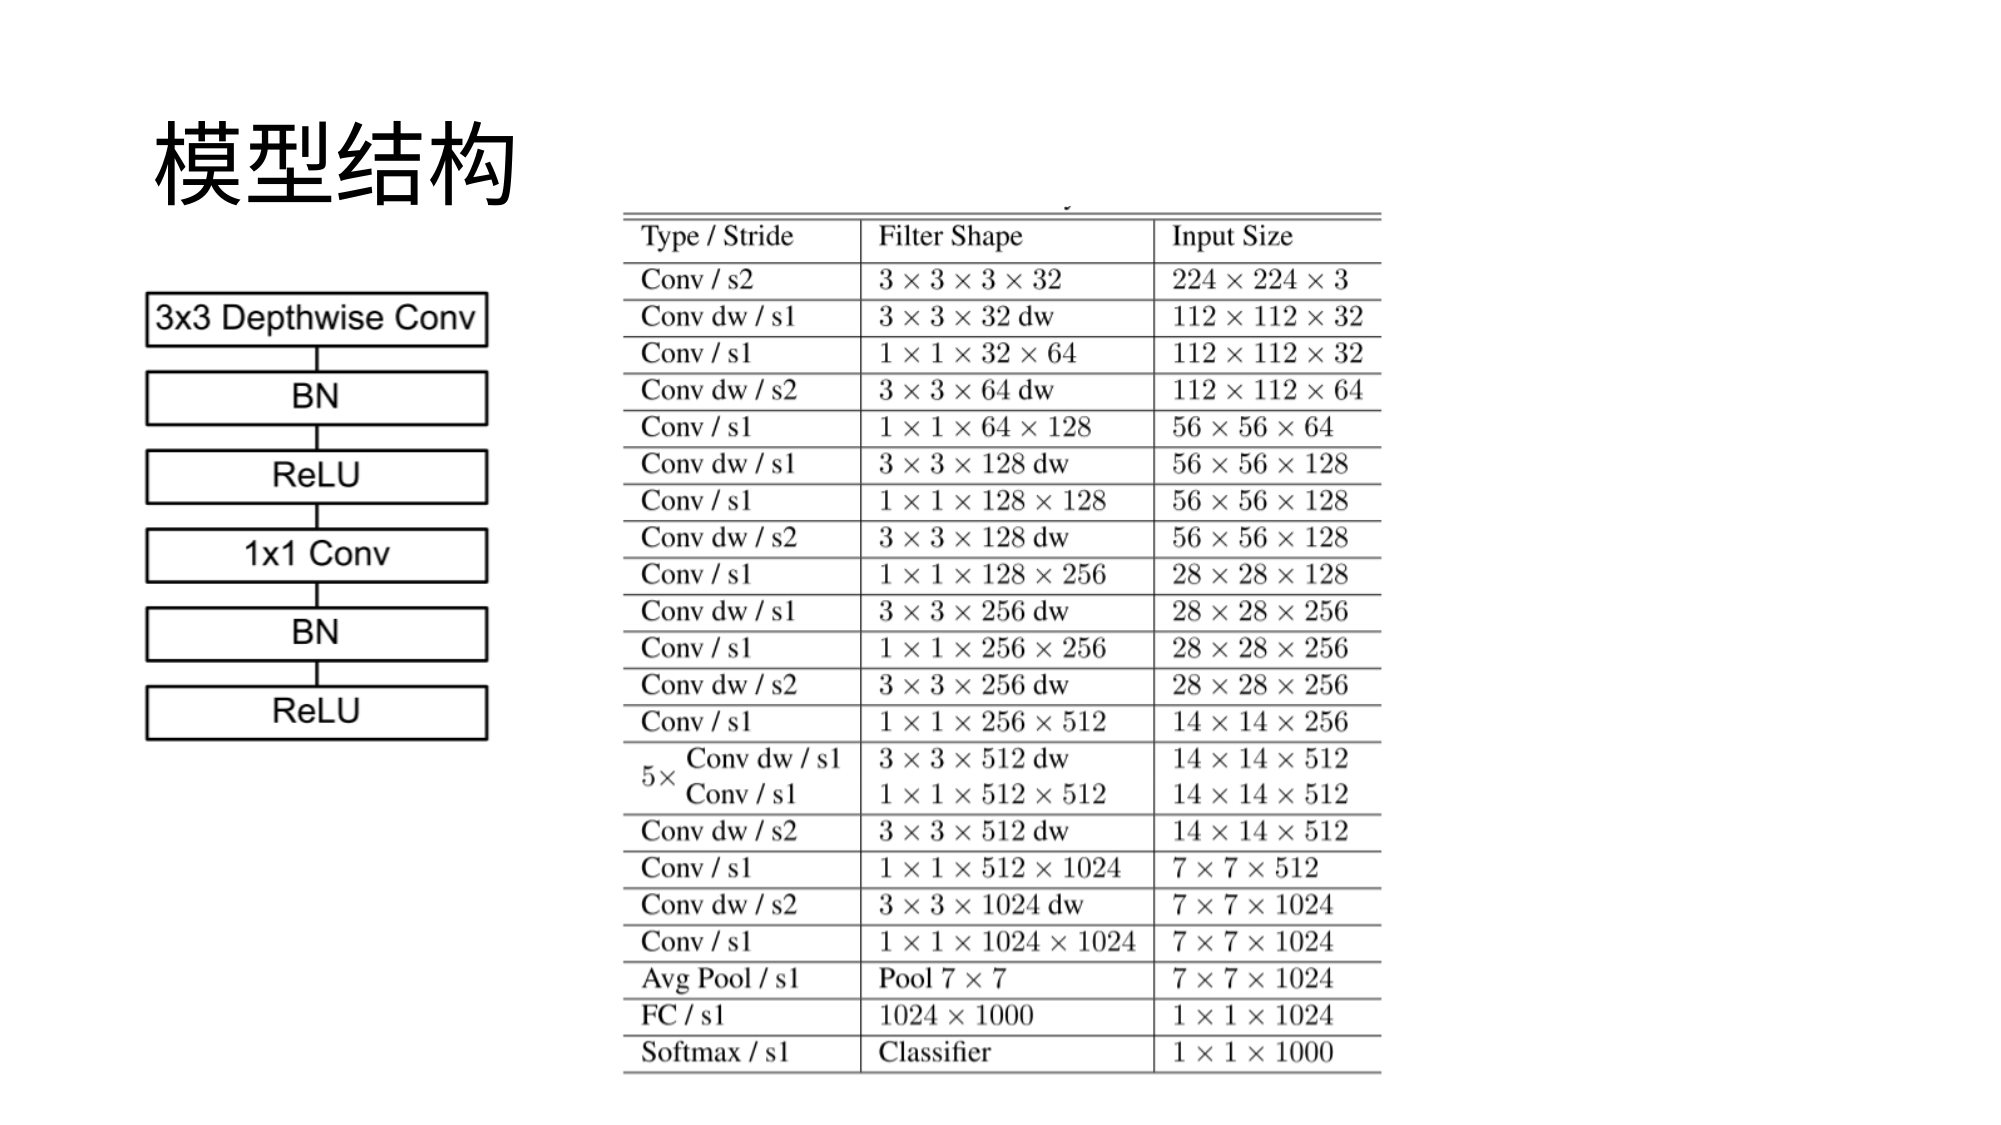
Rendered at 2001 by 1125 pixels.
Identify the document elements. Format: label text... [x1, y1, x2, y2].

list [137, 277, 493, 748]
picture [616, 206, 1384, 1081]
title 模型结构 [137, 59, 1863, 278]
